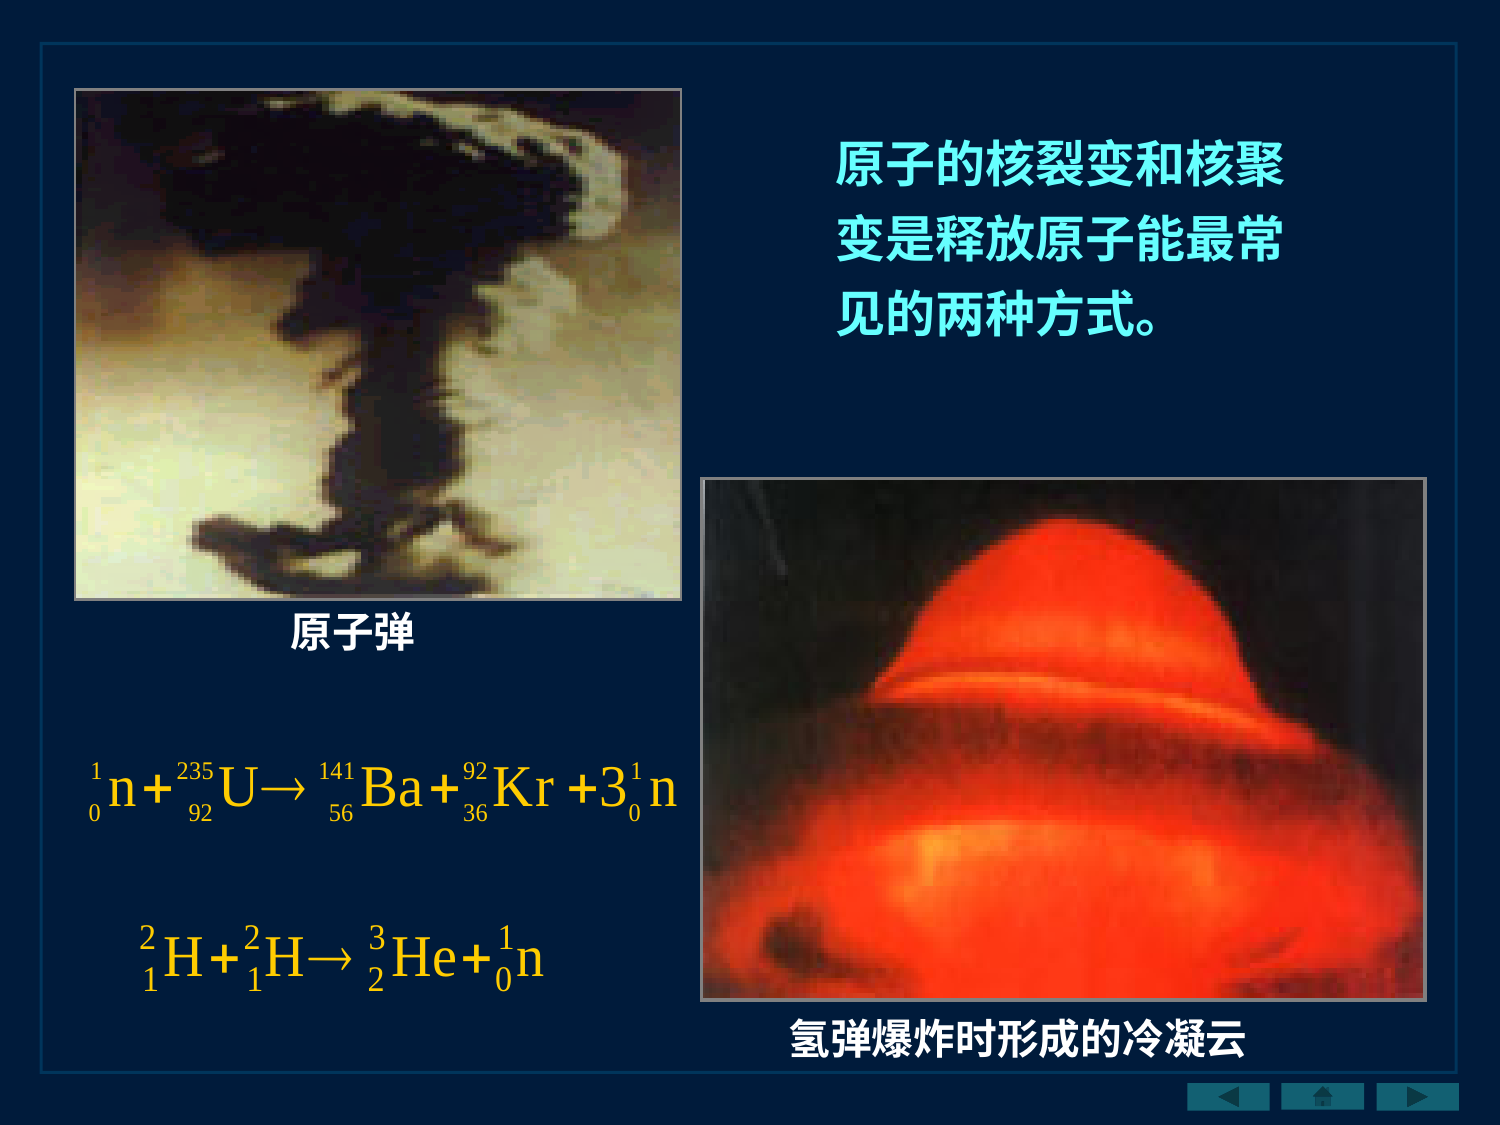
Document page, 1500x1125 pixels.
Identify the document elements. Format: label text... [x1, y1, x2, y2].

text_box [135, 916, 549, 997]
text_box 原子弹 [275, 605, 431, 663]
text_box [76, 91, 680, 599]
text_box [84, 755, 683, 827]
picture [702, 479, 1424, 999]
text_box 氢弹爆炸时形成的冷凝云 [773, 1007, 1263, 1070]
text_box 原子的核裂变和核聚变是释放原子能最常见的两种方式。 [820, 109, 1317, 350]
